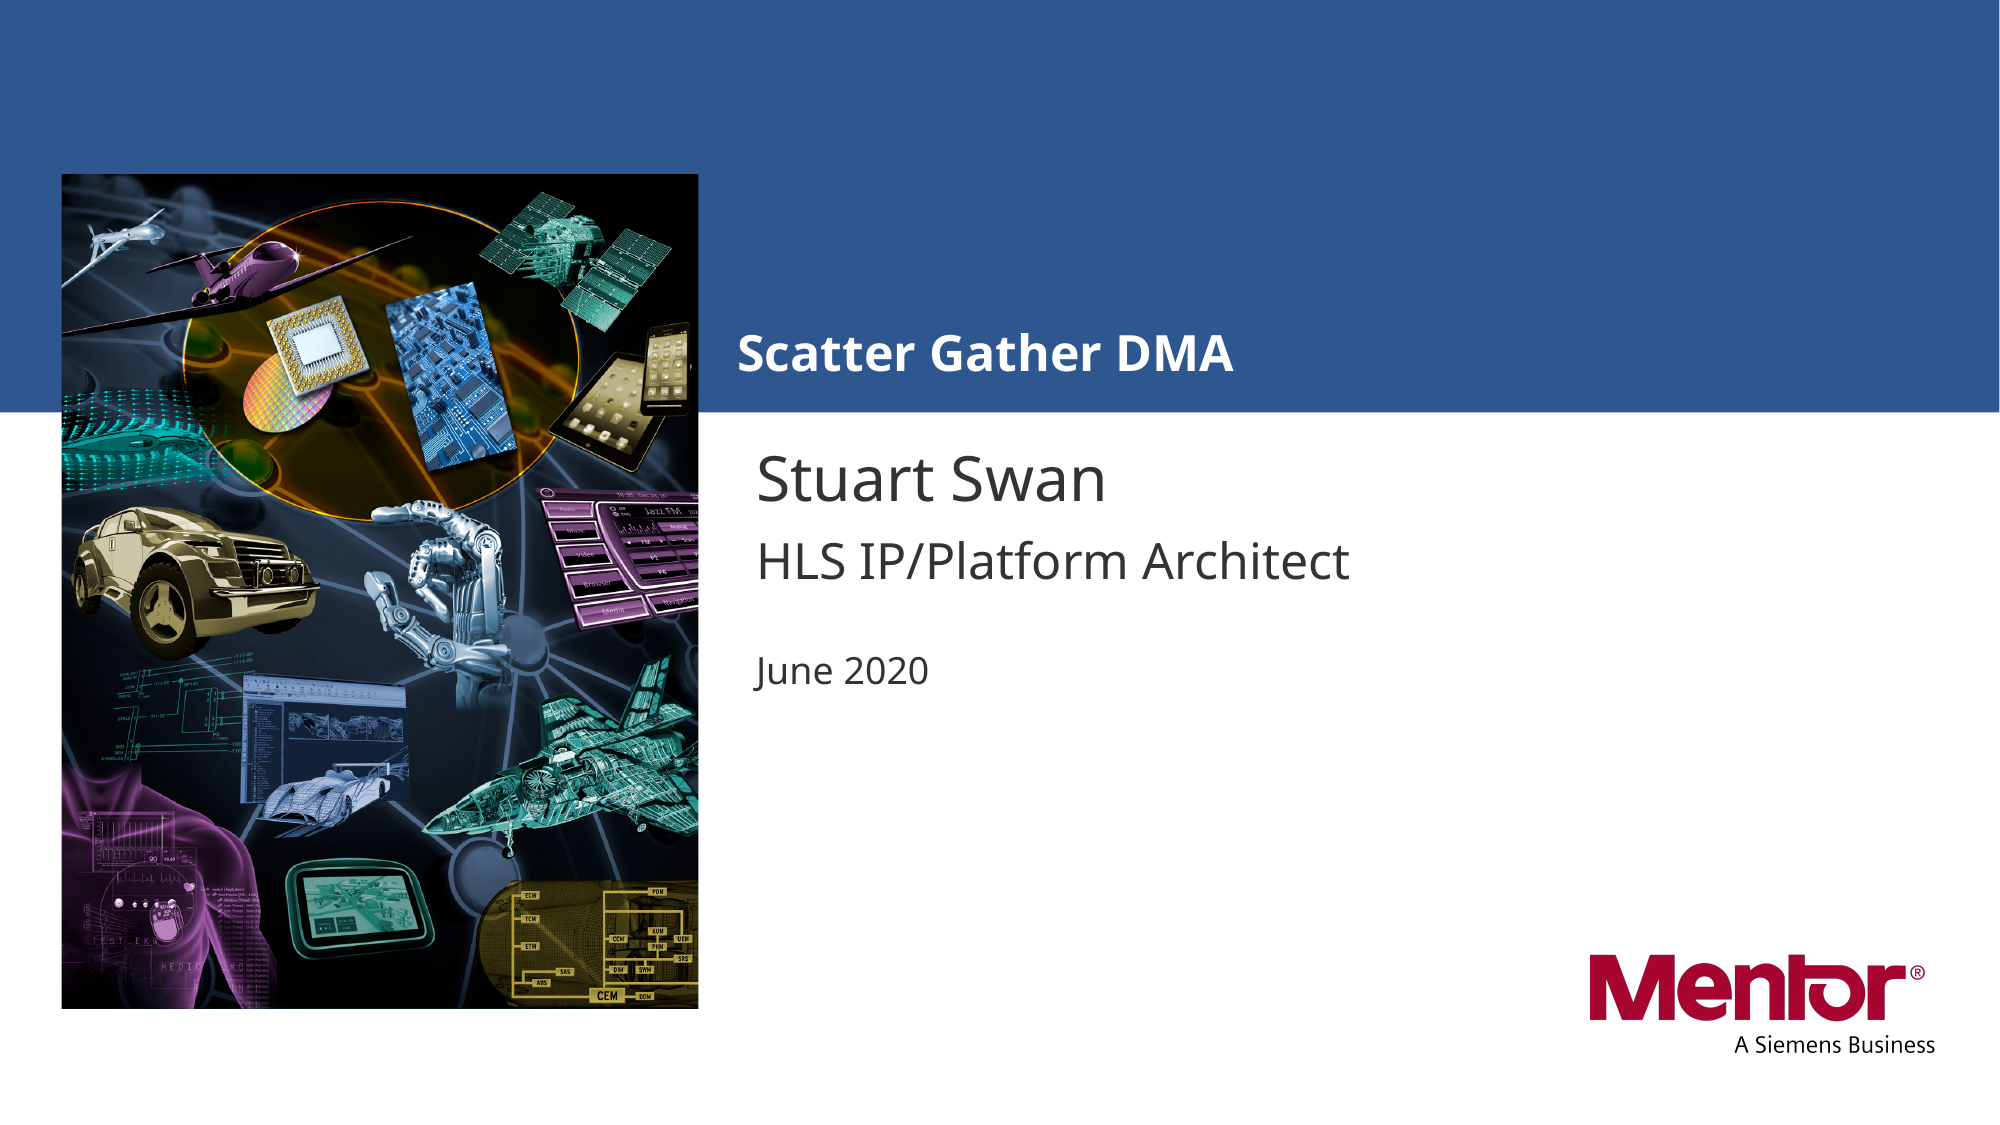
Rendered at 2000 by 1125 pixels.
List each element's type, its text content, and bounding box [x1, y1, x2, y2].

picture [1590, 954, 1935, 1053]
text_box June 2020 [756, 637, 1917, 700]
title Scatter Gather DMA [736, 37, 1954, 392]
subtitle Stuart Swan HLS IP/Platform Architect [755, 428, 1919, 519]
picture [61, 174, 699, 1009]
